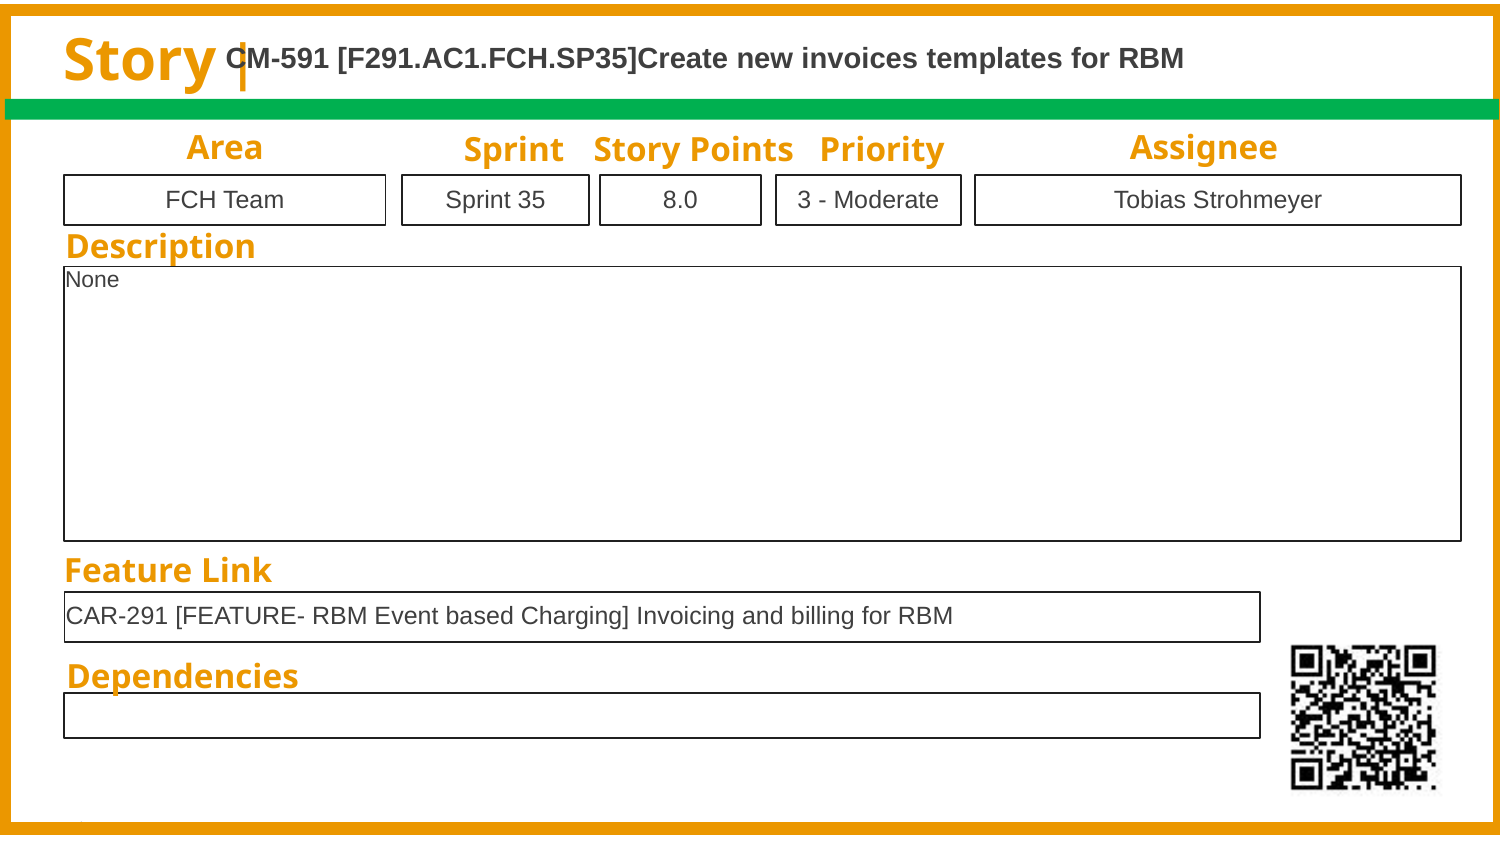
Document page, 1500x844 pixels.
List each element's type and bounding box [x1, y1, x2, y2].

text_box [1259, 591, 1467, 799]
text_box [4, 121, 1500, 830]
text_box [4, 98, 1500, 121]
text_box [4, 9, 1500, 98]
picture [1274, 629, 1453, 808]
